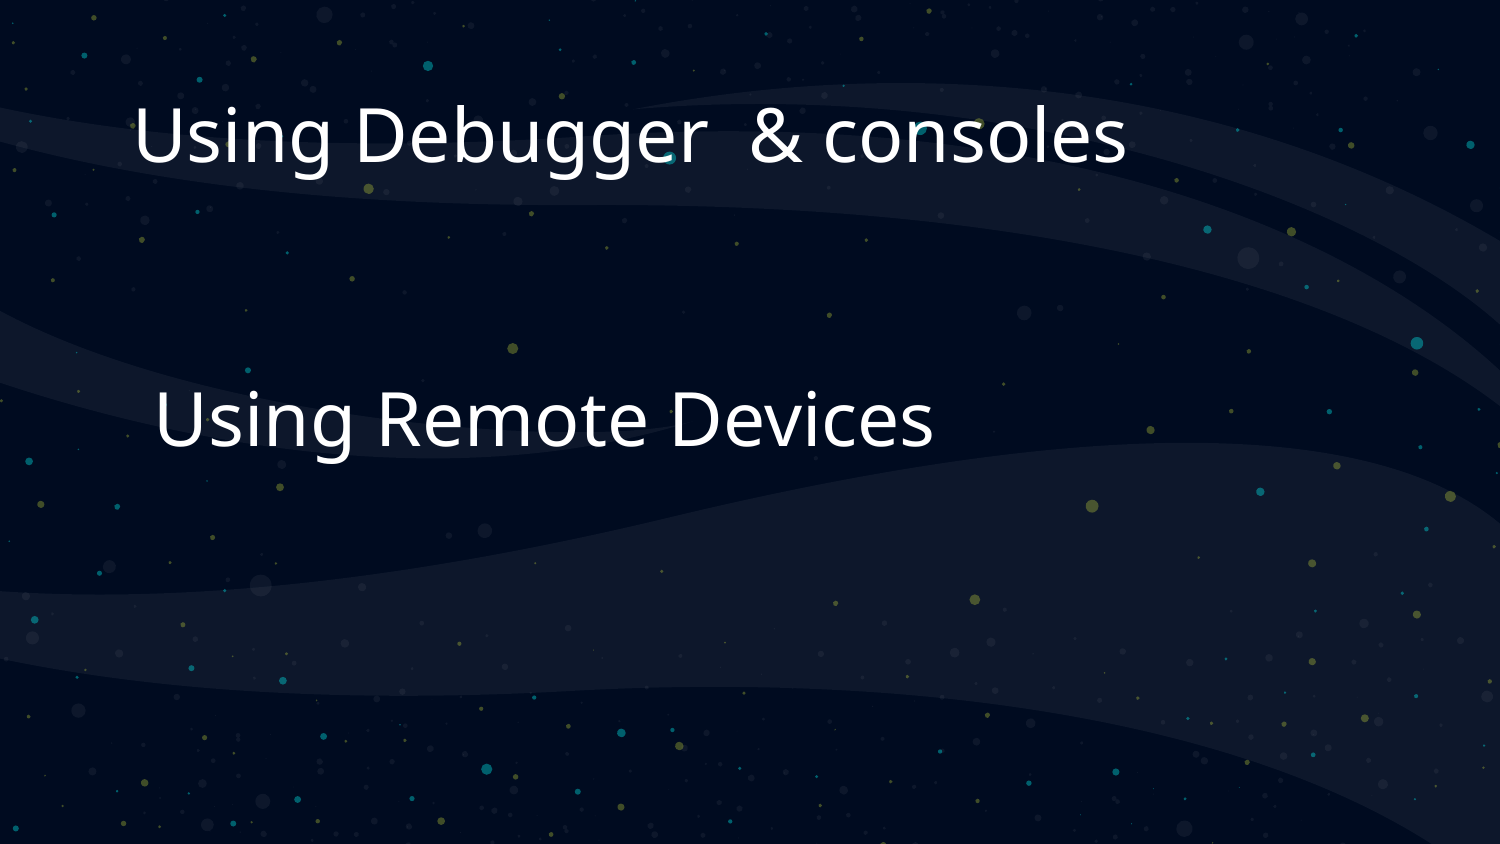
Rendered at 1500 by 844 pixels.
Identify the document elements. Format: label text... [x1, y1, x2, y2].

title Using Remote Devices [138, 356, 1405, 577]
title Using Debugger & consoles [116, 72, 1383, 294]
